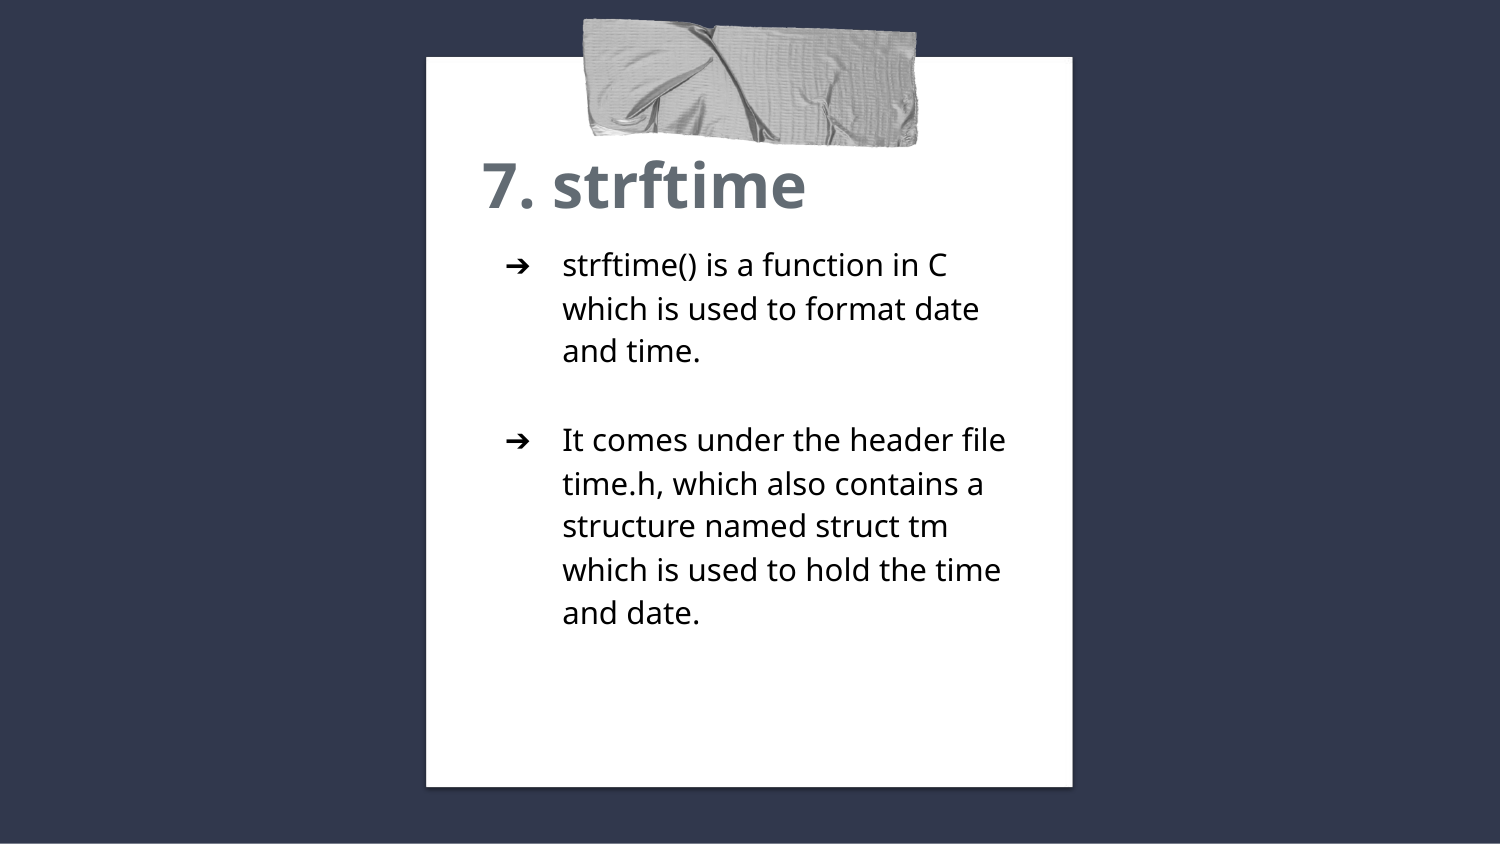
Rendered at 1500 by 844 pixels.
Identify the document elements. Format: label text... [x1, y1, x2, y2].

picture [400, 16, 1099, 817]
text_box strftime() is a function in C which is used to format date and time. It comes under the header file time.h, which also contains a structure named struct tm which is used to hold the time and date. [487, 240, 1016, 768]
title 7. strftime [480, 144, 1016, 224]
